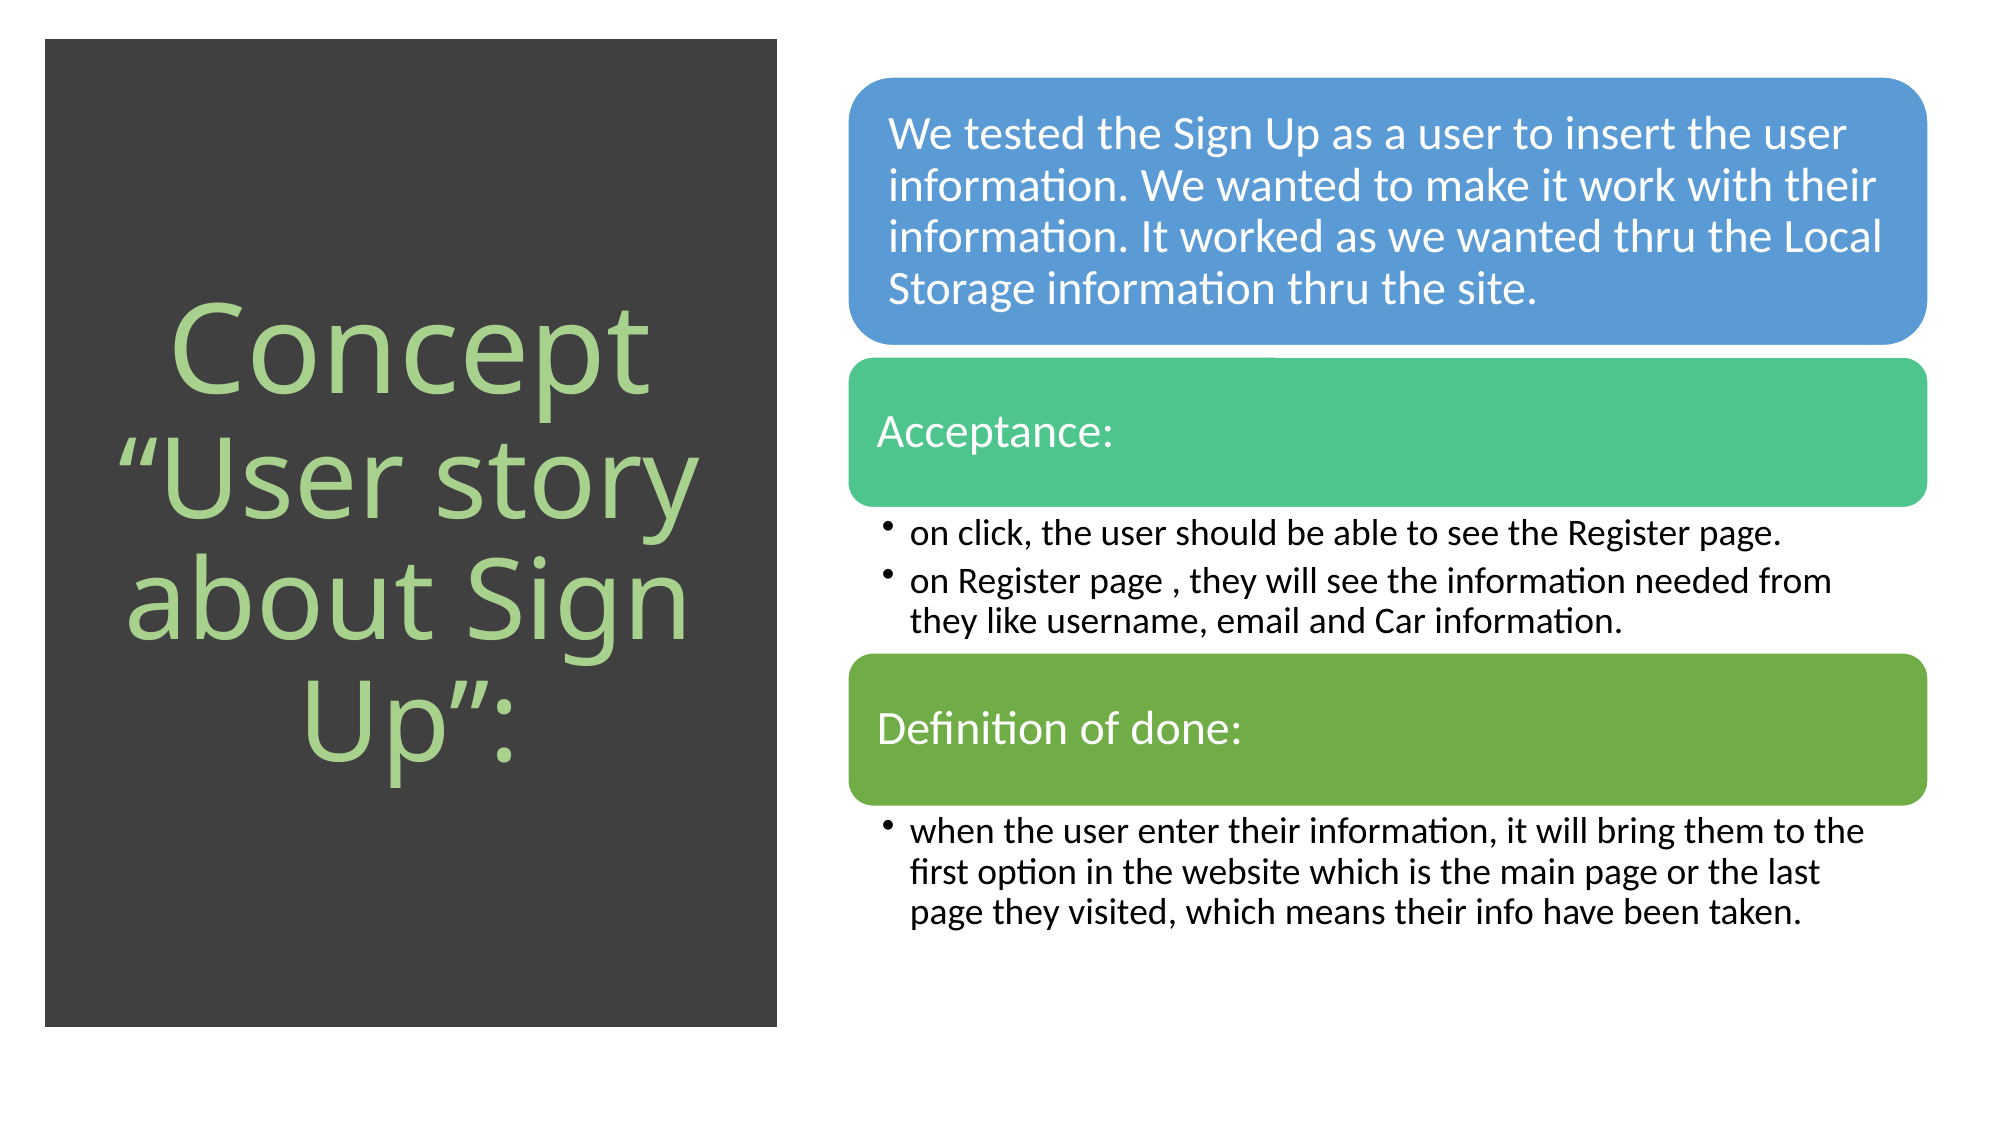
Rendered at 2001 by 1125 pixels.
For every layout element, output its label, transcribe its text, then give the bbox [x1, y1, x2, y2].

text_box [54, 49, 768, 1018]
title Concept “User story about Sign Up”: [97, 104, 722, 967]
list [847, 49, 1929, 1018]
